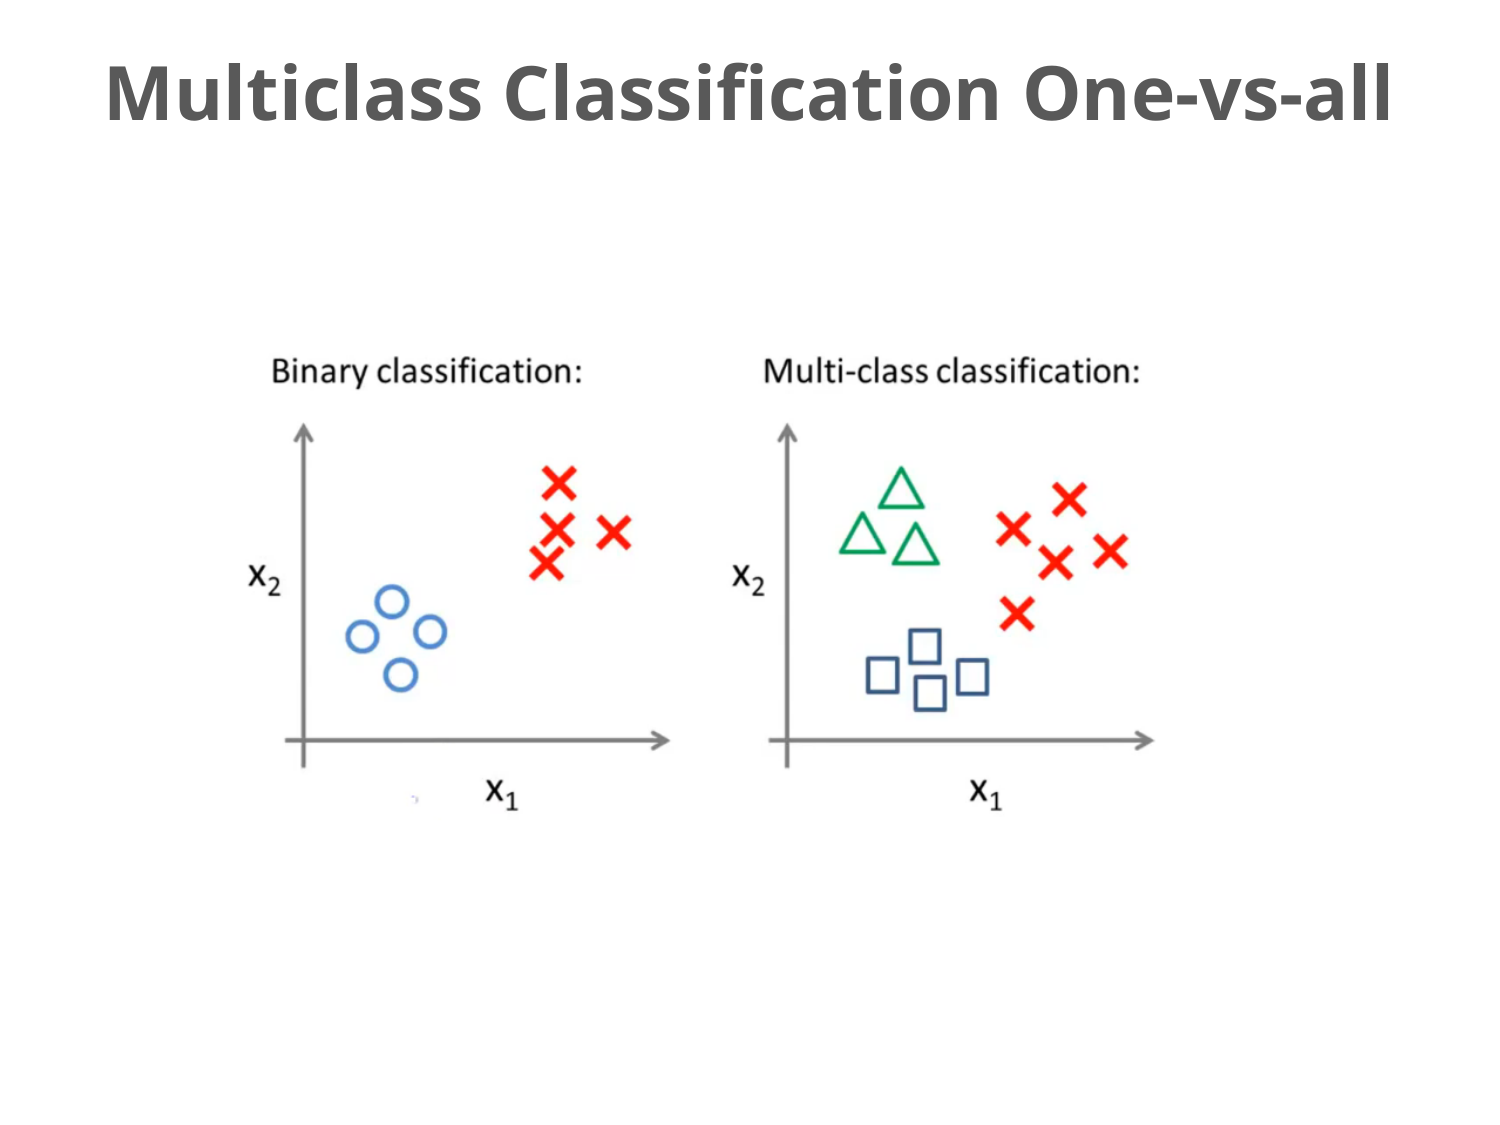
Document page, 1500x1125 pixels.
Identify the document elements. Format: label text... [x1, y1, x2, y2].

title Multiclass Classification One-vs-all [0, 32, 1500, 161]
picture [243, 347, 1227, 866]
